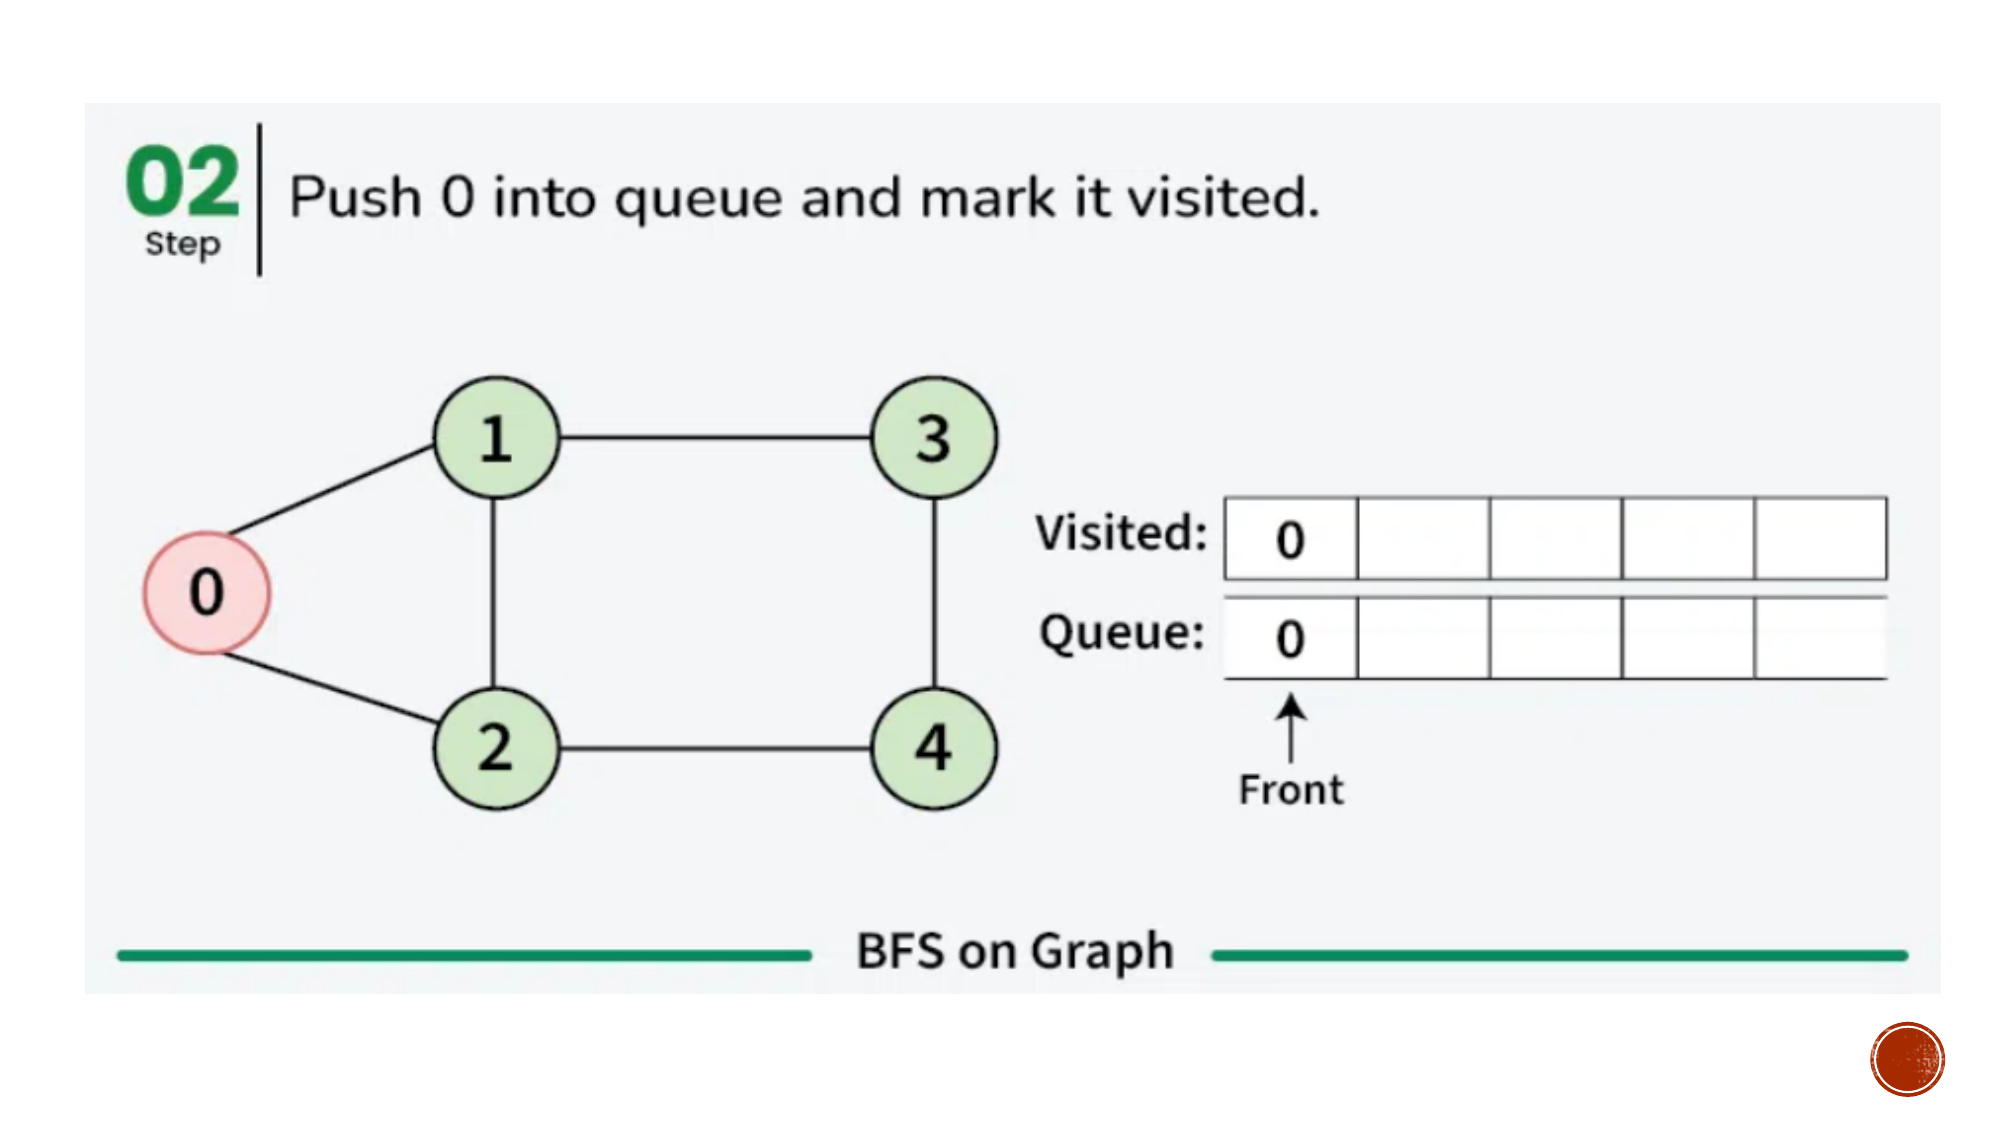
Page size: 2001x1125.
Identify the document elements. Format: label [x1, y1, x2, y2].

picture [86, 103, 1940, 991]
